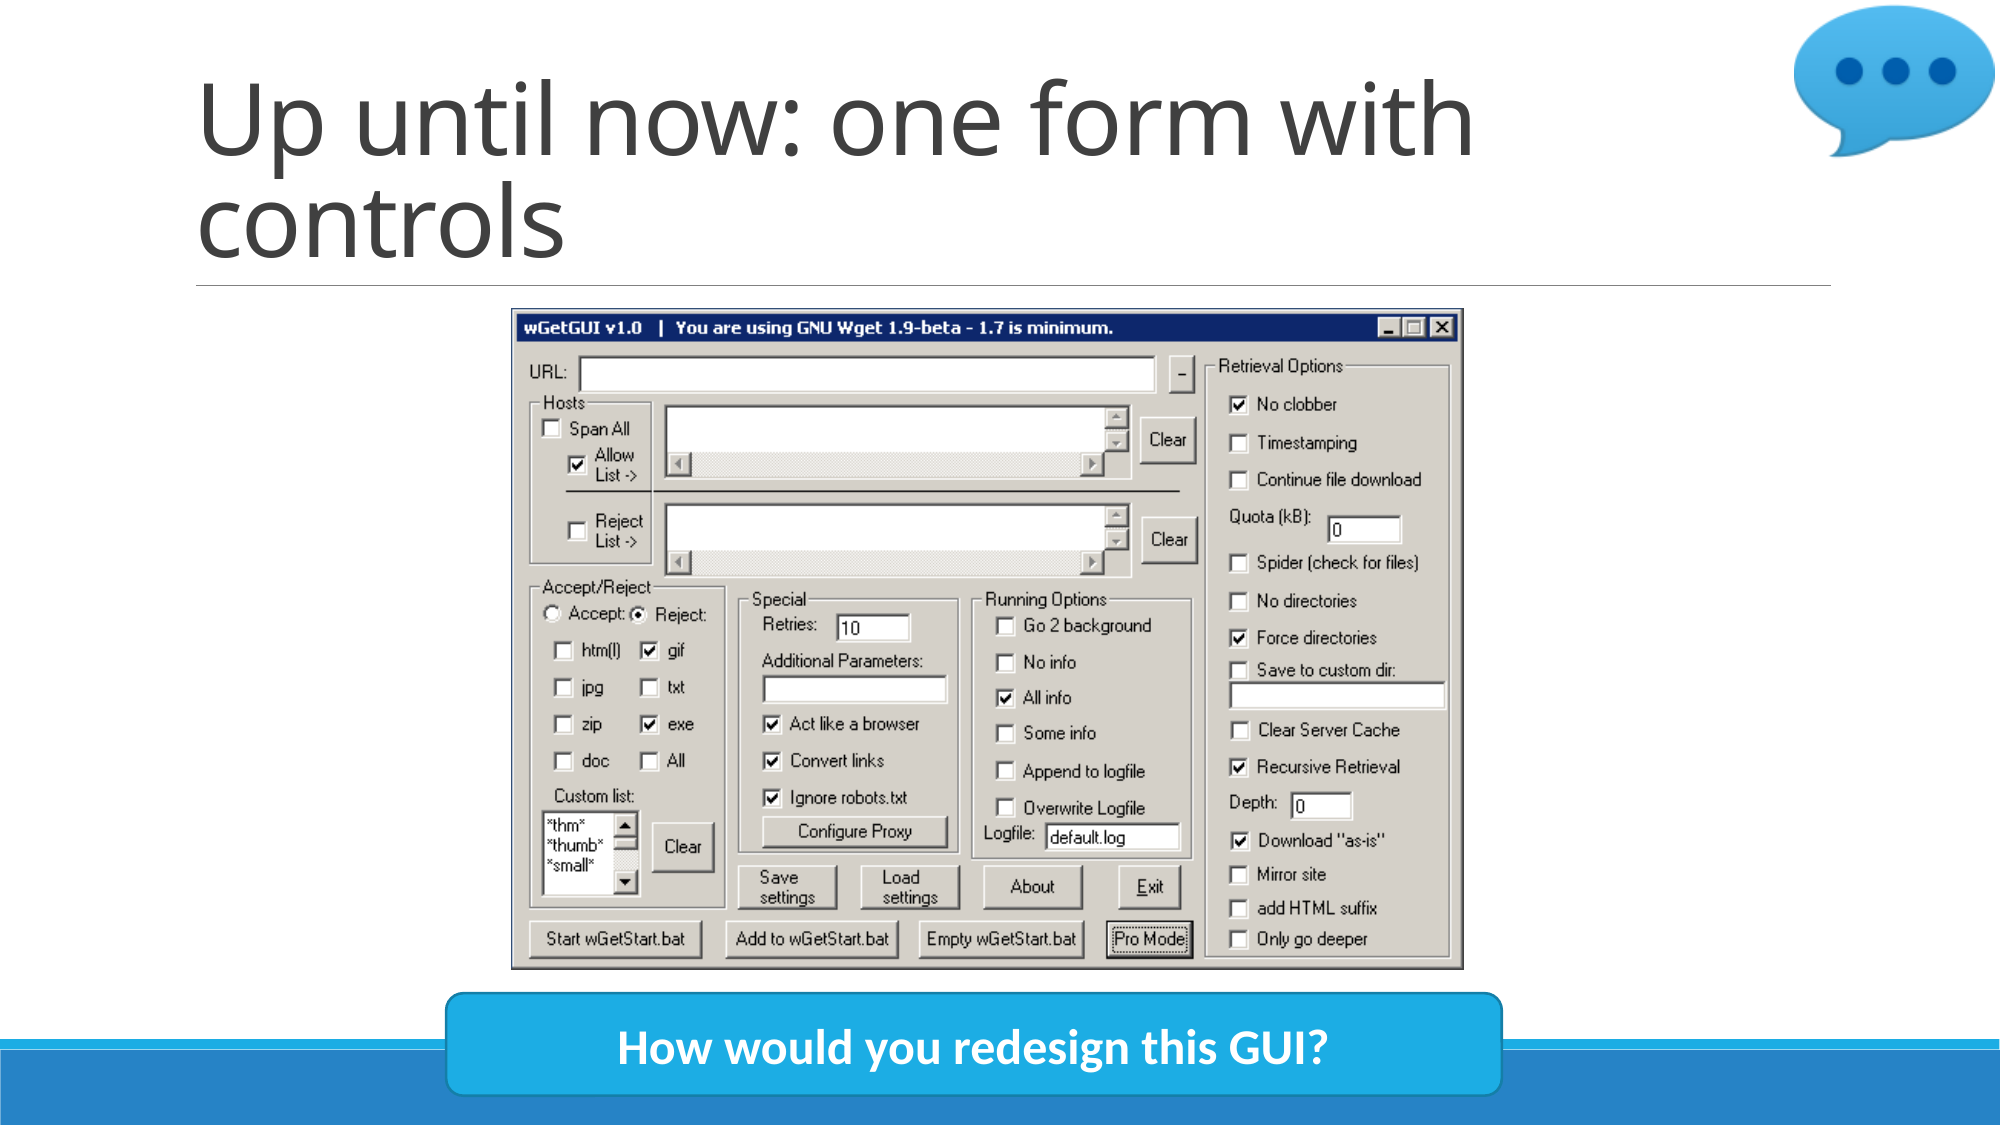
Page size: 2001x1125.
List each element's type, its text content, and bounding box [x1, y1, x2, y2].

text_box How would you redesign this GUI? [444, 991, 1504, 1098]
picture [1794, 0, 1996, 182]
title Up until now: one form with controls [180, 47, 1830, 285]
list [510, 307, 1465, 971]
